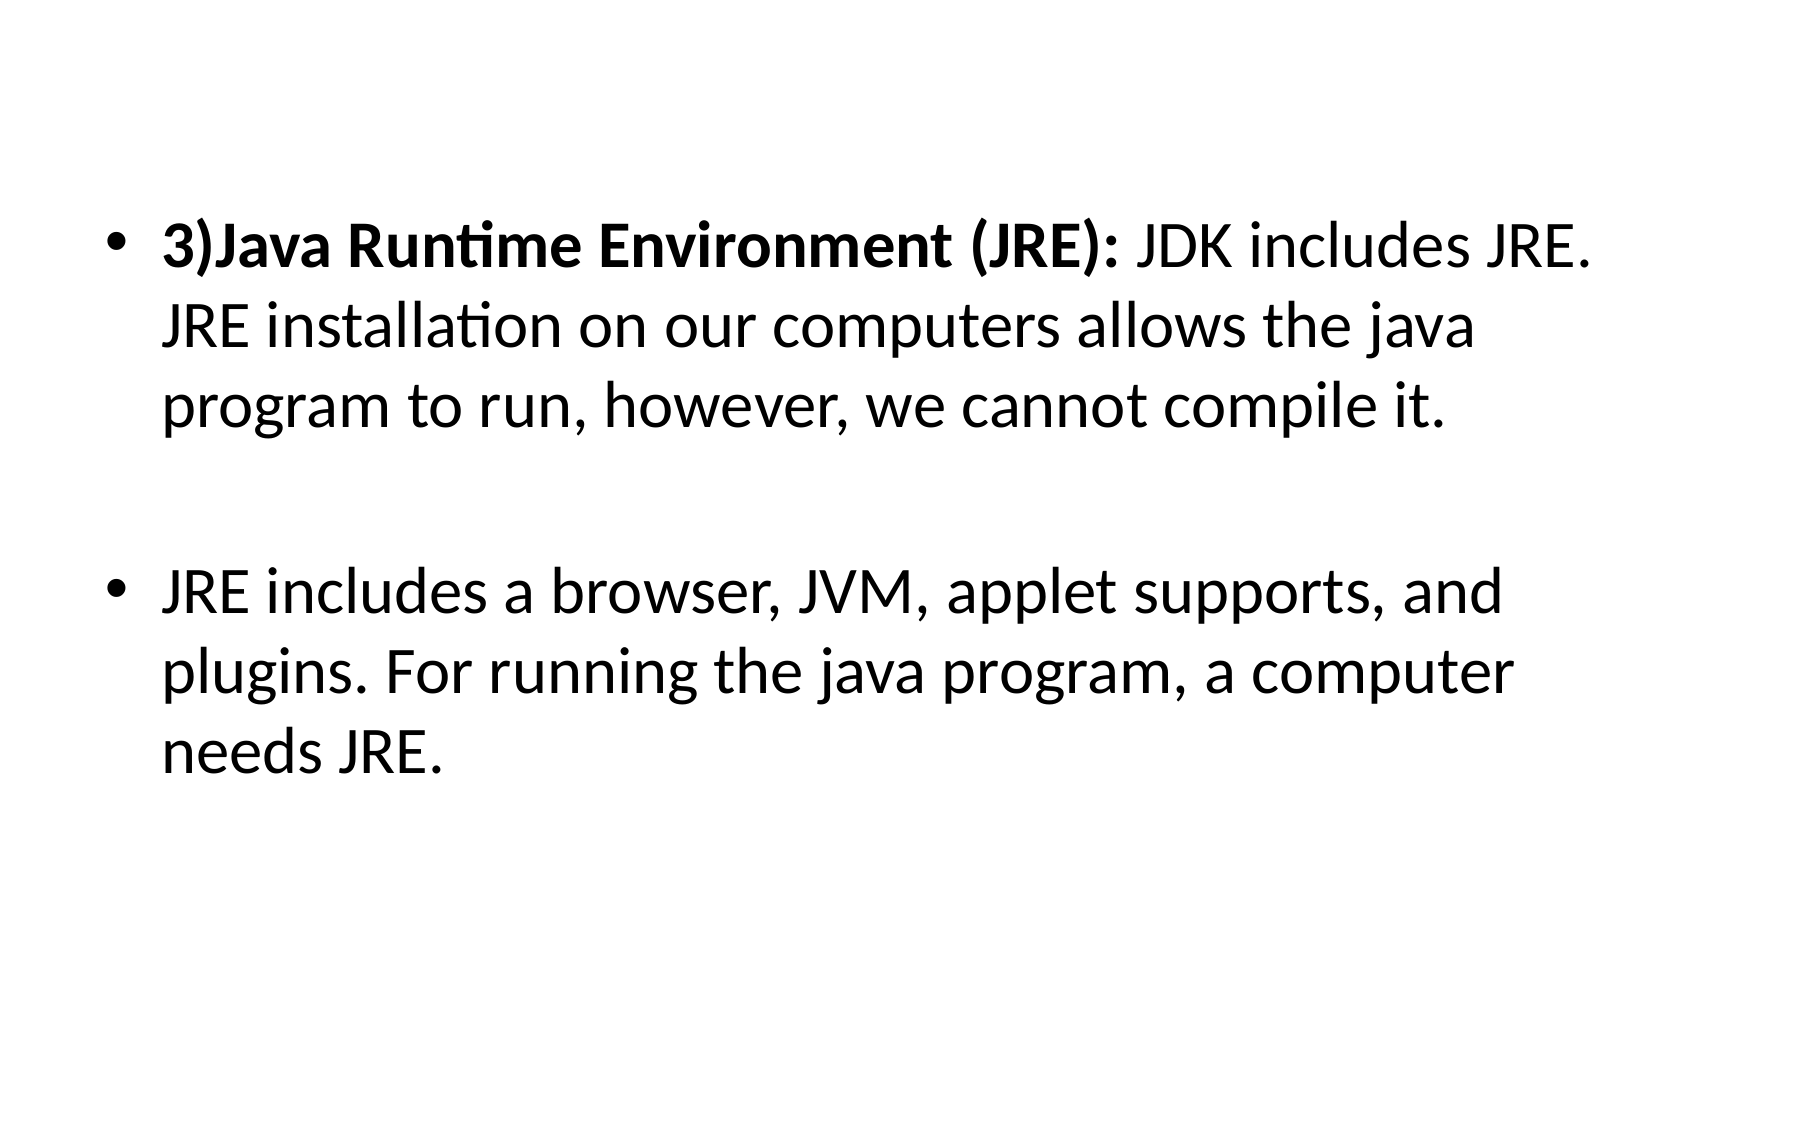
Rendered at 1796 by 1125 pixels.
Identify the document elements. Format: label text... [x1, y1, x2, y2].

list 3)Java Runtime Environment (JRE): JDK includes JRE. JRE installation on our computers allows the java program to run, however, we cannot compile it. JRE includes a browser, JVM, applet supports, and plugins. For running the java program, a computer needs JRE. [89, 99, 1706, 1068]
